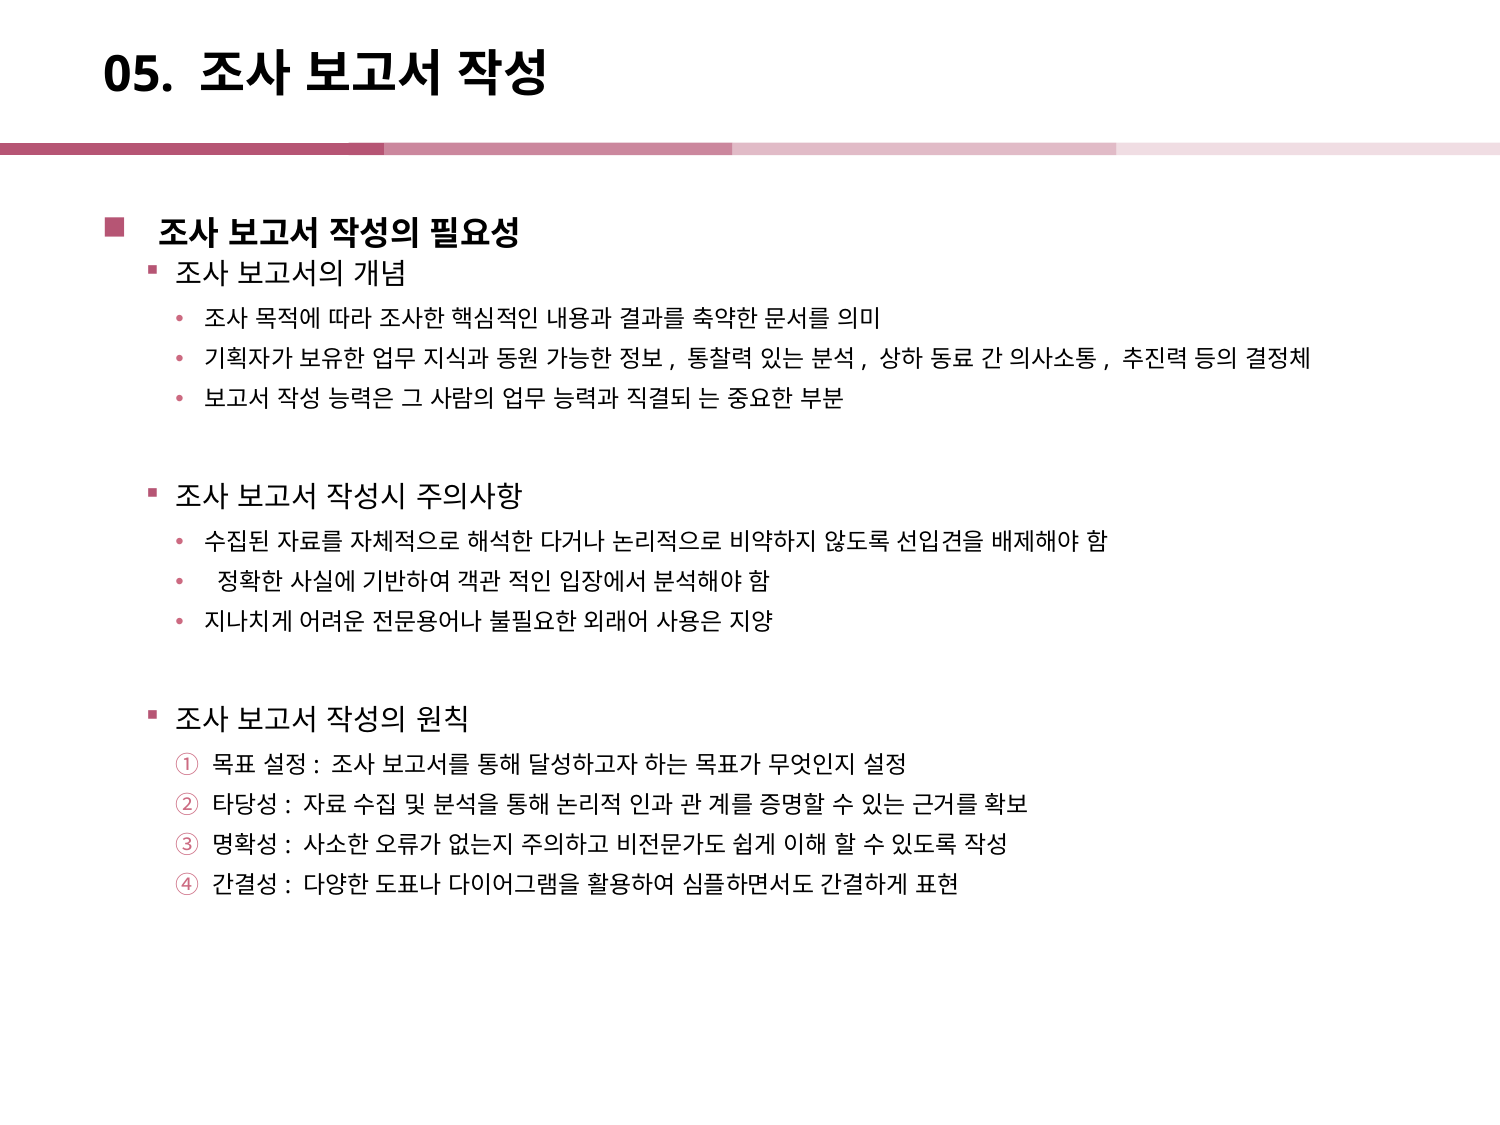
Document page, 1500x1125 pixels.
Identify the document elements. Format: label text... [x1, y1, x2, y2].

list 조사 보고서 작성의 필요성 조사 보고서의 개념 조사 목적에 따라 조사한 핵심적인 내용과 결과를 축약한 문서를 의미 기획자가 보유한 업무 지식과 동원 가능한 정보, 통찰력 있는 분석, 상하 동료 간 의사소통, 추진력 등의 결정체 보고서 작성 능력은 그 사람의 업무 능력과 직결되 는 중요한 부분 조사 보고서 작성시 주의사항 수집된 자료를 자체적으로 해석한 다거나 논리적으로 비약하지 않도록 선입견을 배제해야 함 정확한 사실에 기반하여 객관 적인 입장에서 분석해야 함 지나치게 어려운 전문용어나 불필요한 외래어 사용은 지양 조사 보고서 작성의 원칙 목표 설정: 조사 보고서를 통해 달성하고자 하는 목표가 무엇인지 설정 타당성: 자료 수집 및 분석을 통해 논리적 인과 관 계를 증명할 수 있는 근거를 확보 명확성: 사소한 오류가 없는지 주의하고 비전문가도 쉽게 이해 할 수 있도록 작성 간결성: 다양한 도표나 다이어그램을 활용하여 심플하면서도 간결하게 표현 [86, 184, 1483, 1071]
title 05. 조사 보고서 작성 [88, 30, 1329, 121]
